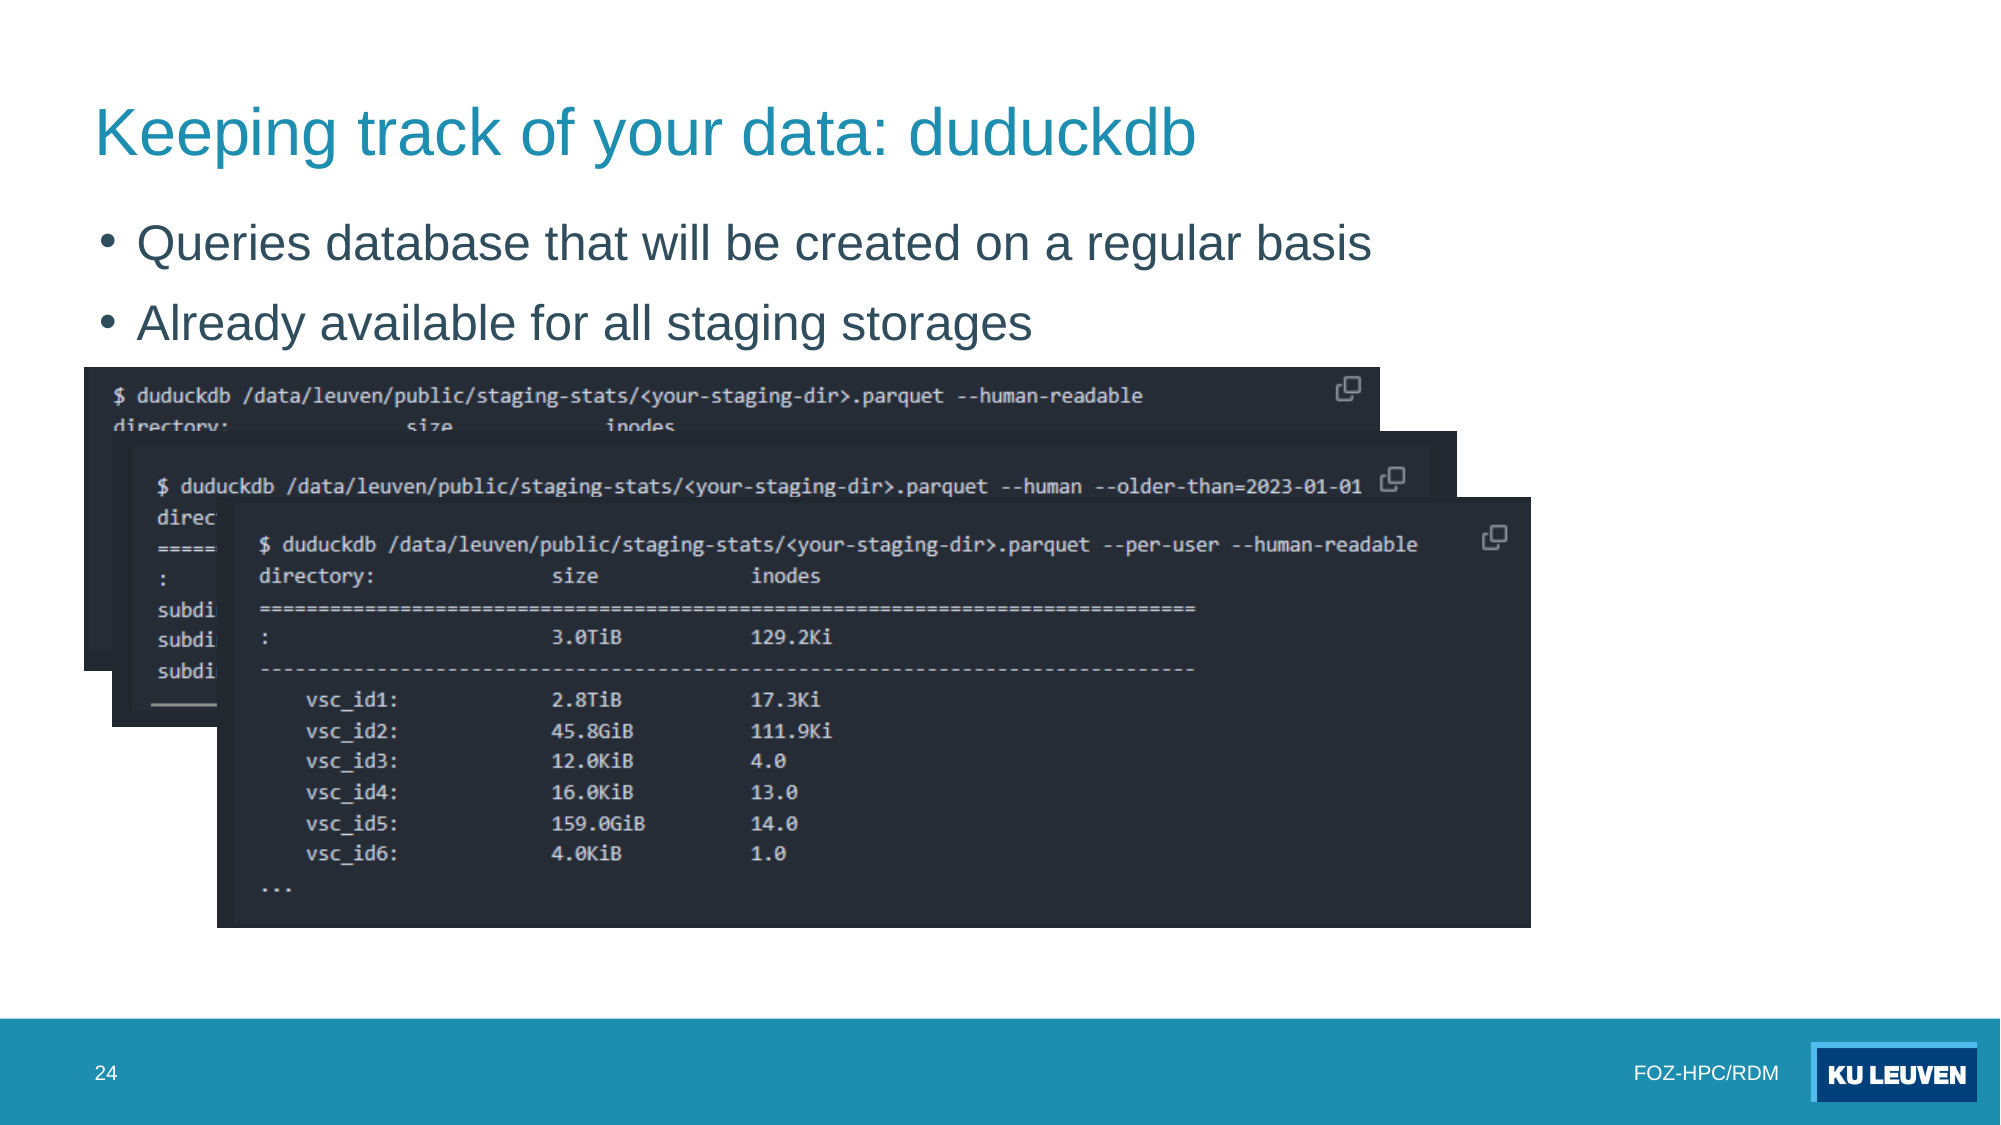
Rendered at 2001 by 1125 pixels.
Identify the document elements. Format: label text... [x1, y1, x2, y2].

footer FOZ-HPC/RDM [989, 1018, 1809, 1125]
slide_number 24 [94, 1018, 201, 1125]
title Keeping track of your data: duduckdb [94, 33, 1906, 223]
picture [84, 367, 1531, 928]
picture [1811, 1042, 1977, 1102]
list Queries database that will be created on a regular basis Already available for all staging storages [84, 202, 1896, 935]
